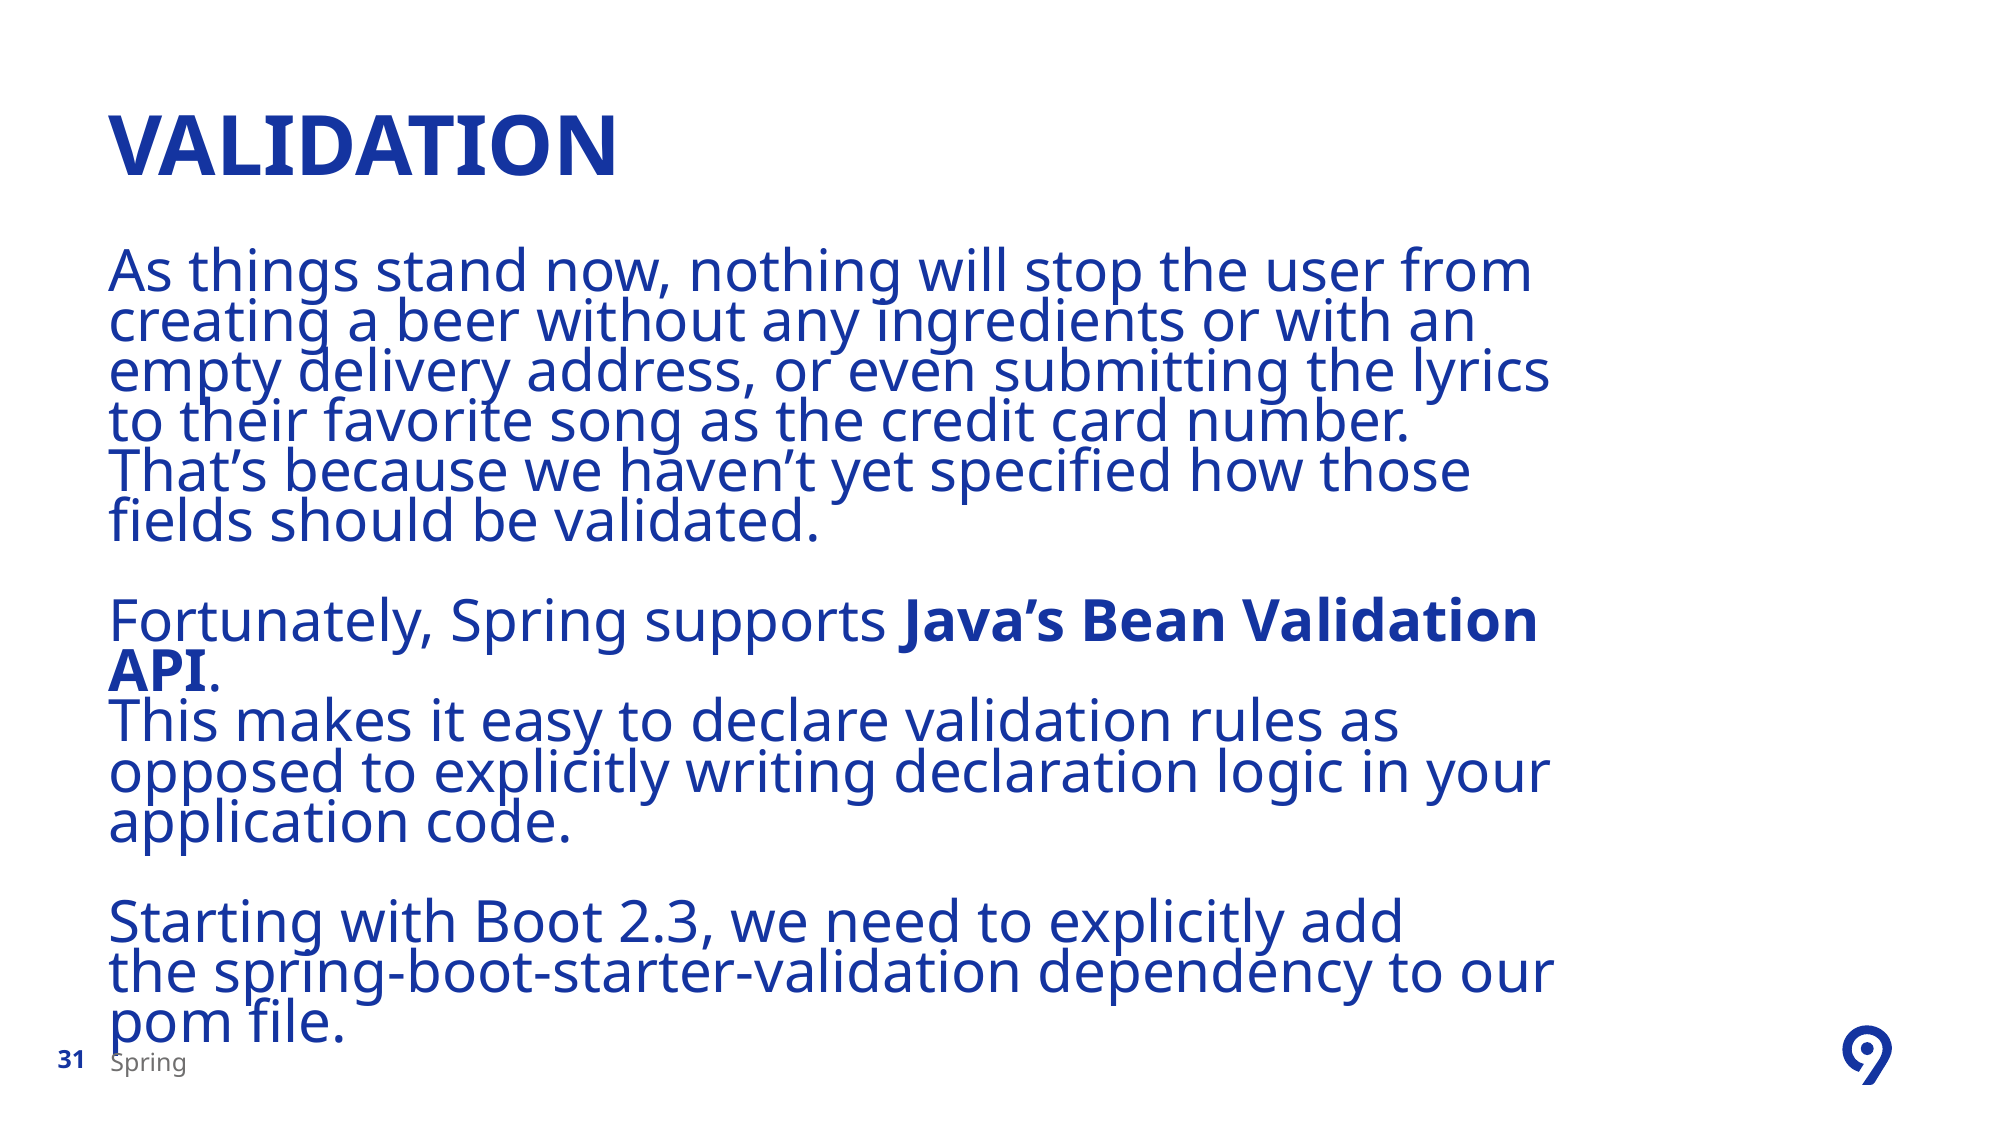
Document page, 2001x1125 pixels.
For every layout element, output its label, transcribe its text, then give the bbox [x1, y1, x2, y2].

slide_number 31 [57, 1045, 103, 1077]
footer Spring [110, 1045, 1573, 1077]
title VALIDATION [108, 84, 1579, 225]
list As things stand now, nothing will stop the user from creating a beer without any ingredients or with an empty delivery address, or even submitting the lyrics to their favorite song as the credit card number. That’s because we haven’t yet specified how those fields should be validated. Fortunately, Spring supports Java’s Bean Validation API. This makes it easy to declare validation rules as opposed to explicitly writing declaration logic in your application code. Starting with Boot 2.3, we need to explicitly add the spring-boot-starter-validation dependency to our pom file. [108, 253, 1579, 988]
